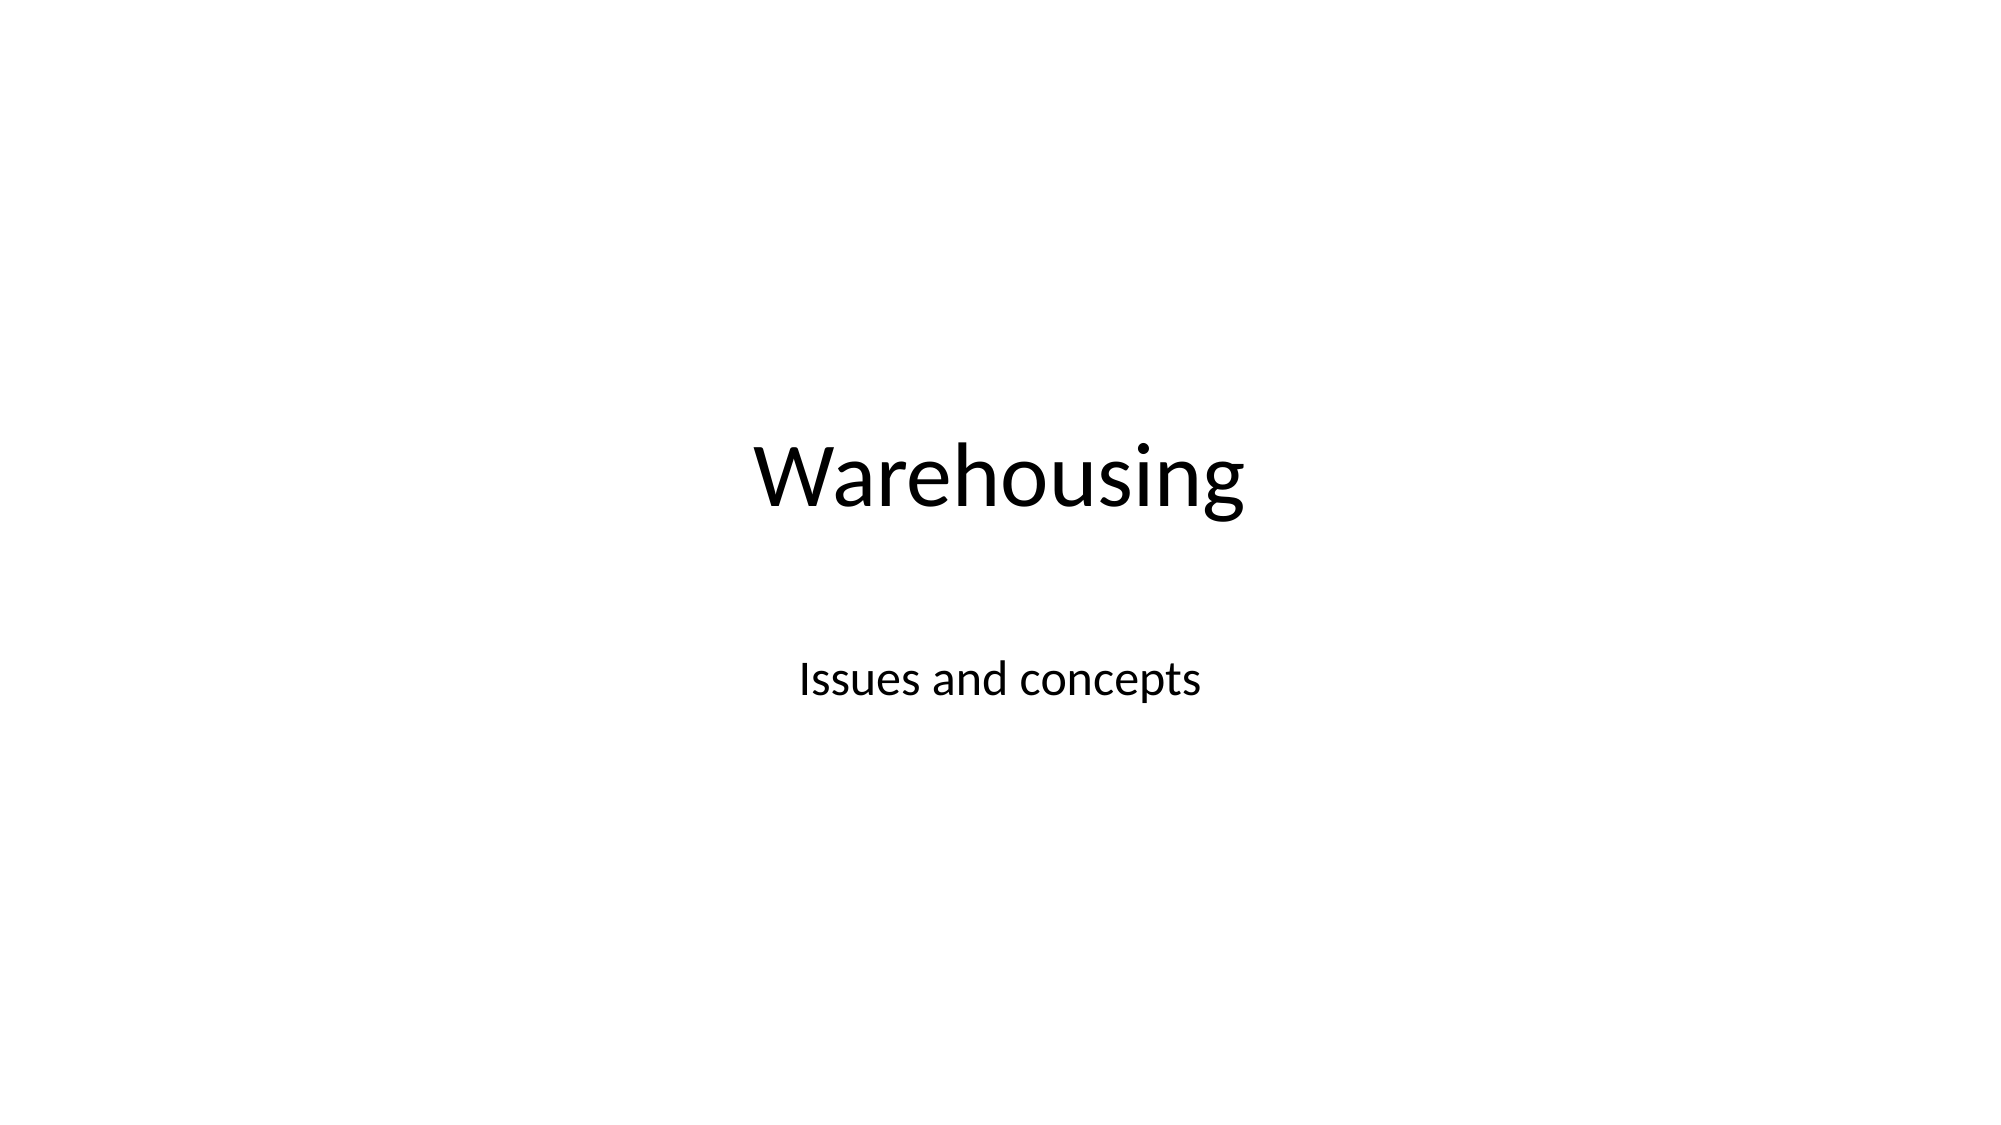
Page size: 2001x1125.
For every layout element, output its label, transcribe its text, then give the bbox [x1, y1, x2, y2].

title Warehousing [150, 349, 1850, 591]
subtitle Issues and concepts [300, 637, 1700, 925]
